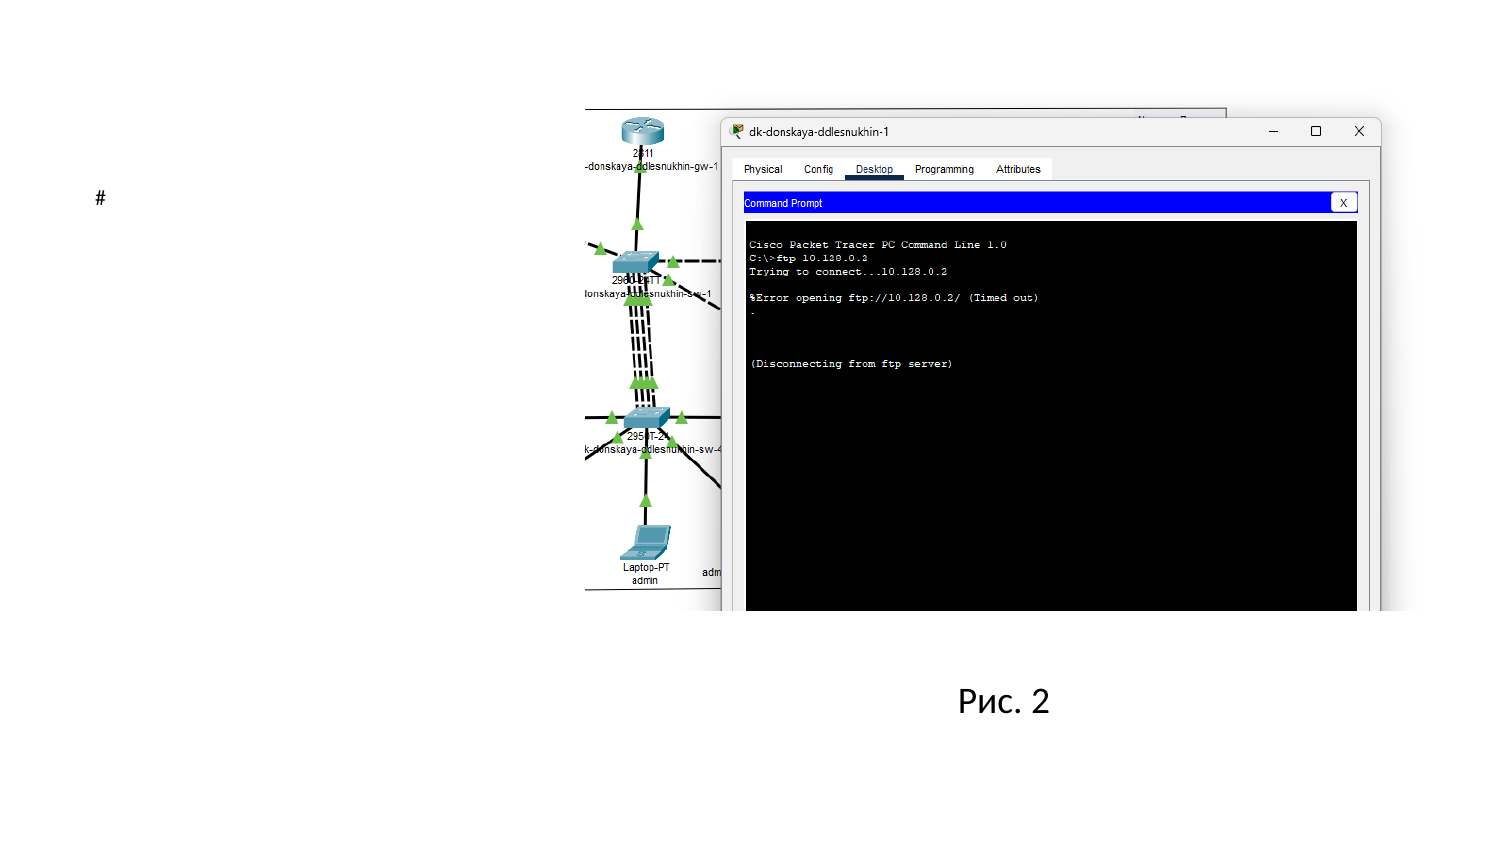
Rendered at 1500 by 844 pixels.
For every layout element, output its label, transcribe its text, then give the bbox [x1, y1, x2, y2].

text_box Рис. 2 [585, 668, 1423, 753]
list # [75, 176, 569, 754]
picture [585, 91, 1424, 611]
